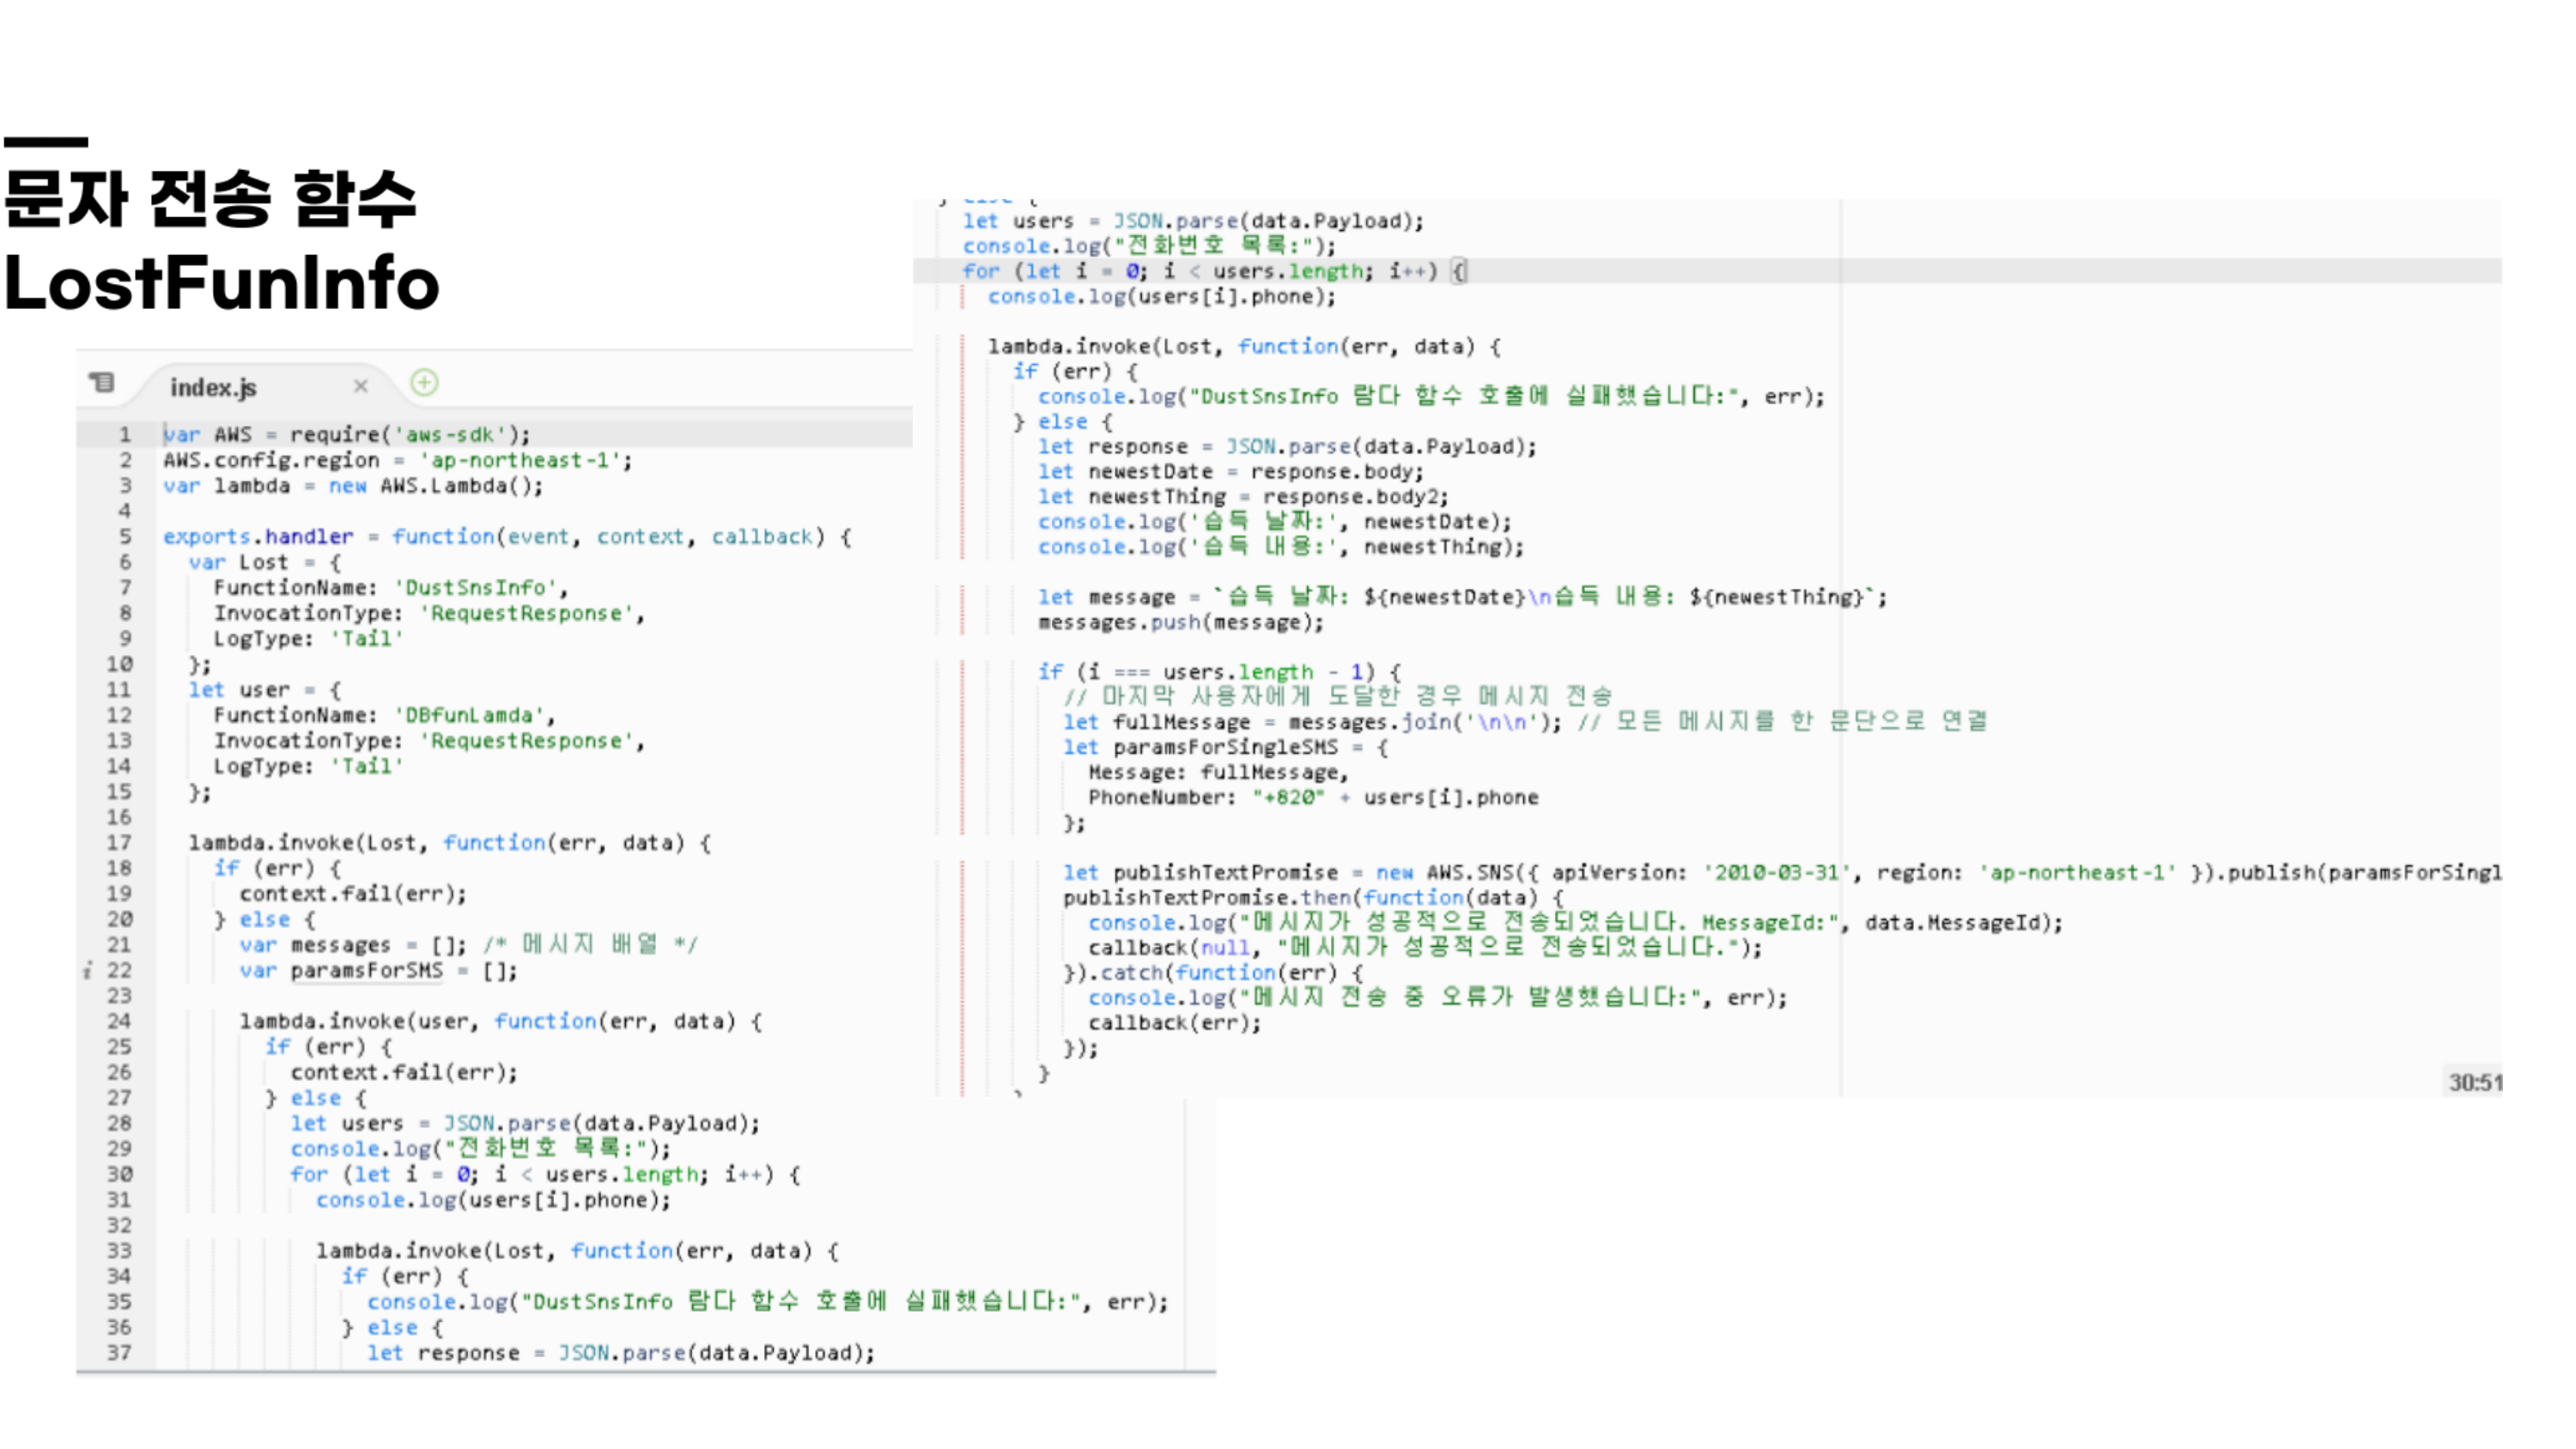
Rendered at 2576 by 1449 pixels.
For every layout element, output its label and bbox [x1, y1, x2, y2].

text_box [75, 349, 1218, 1379]
text_box [913, 199, 2503, 1099]
picture [0, 151, 481, 340]
text_box [3, 122, 88, 162]
